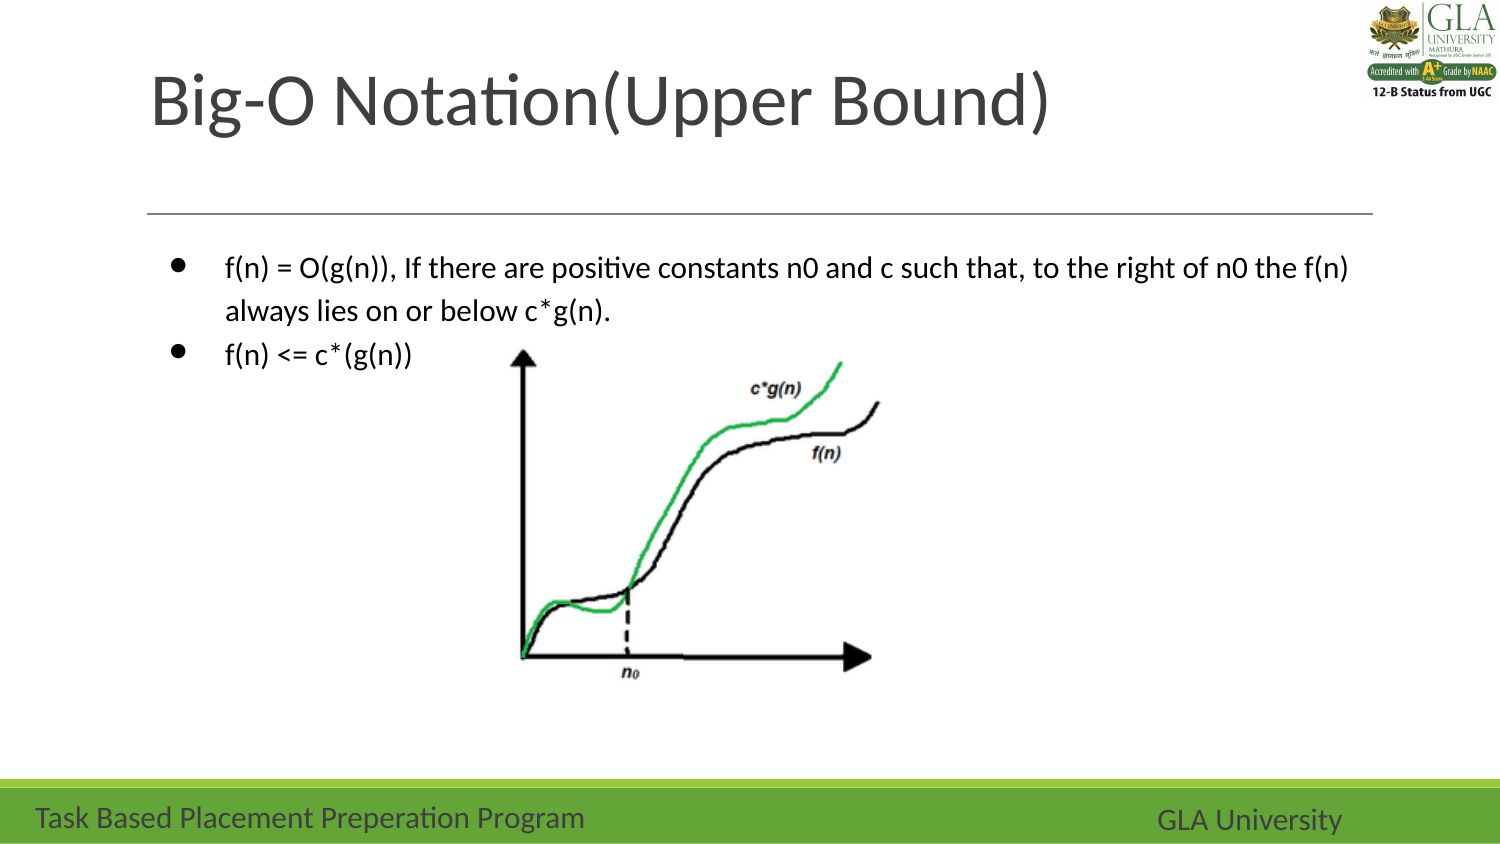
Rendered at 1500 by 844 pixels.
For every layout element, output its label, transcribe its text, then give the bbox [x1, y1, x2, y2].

picture [1364, 0, 1500, 102]
picture [480, 338, 950, 697]
title Big-O Notation(Upper Bound) [135, 35, 1373, 214]
list f(n) = O(g(n)), If there are positive constants n0 and c such that, to the right of n0 the f(n) always lies on or below c*g(n). f(n) <= c*(g(n)) [135, 227, 1373, 723]
